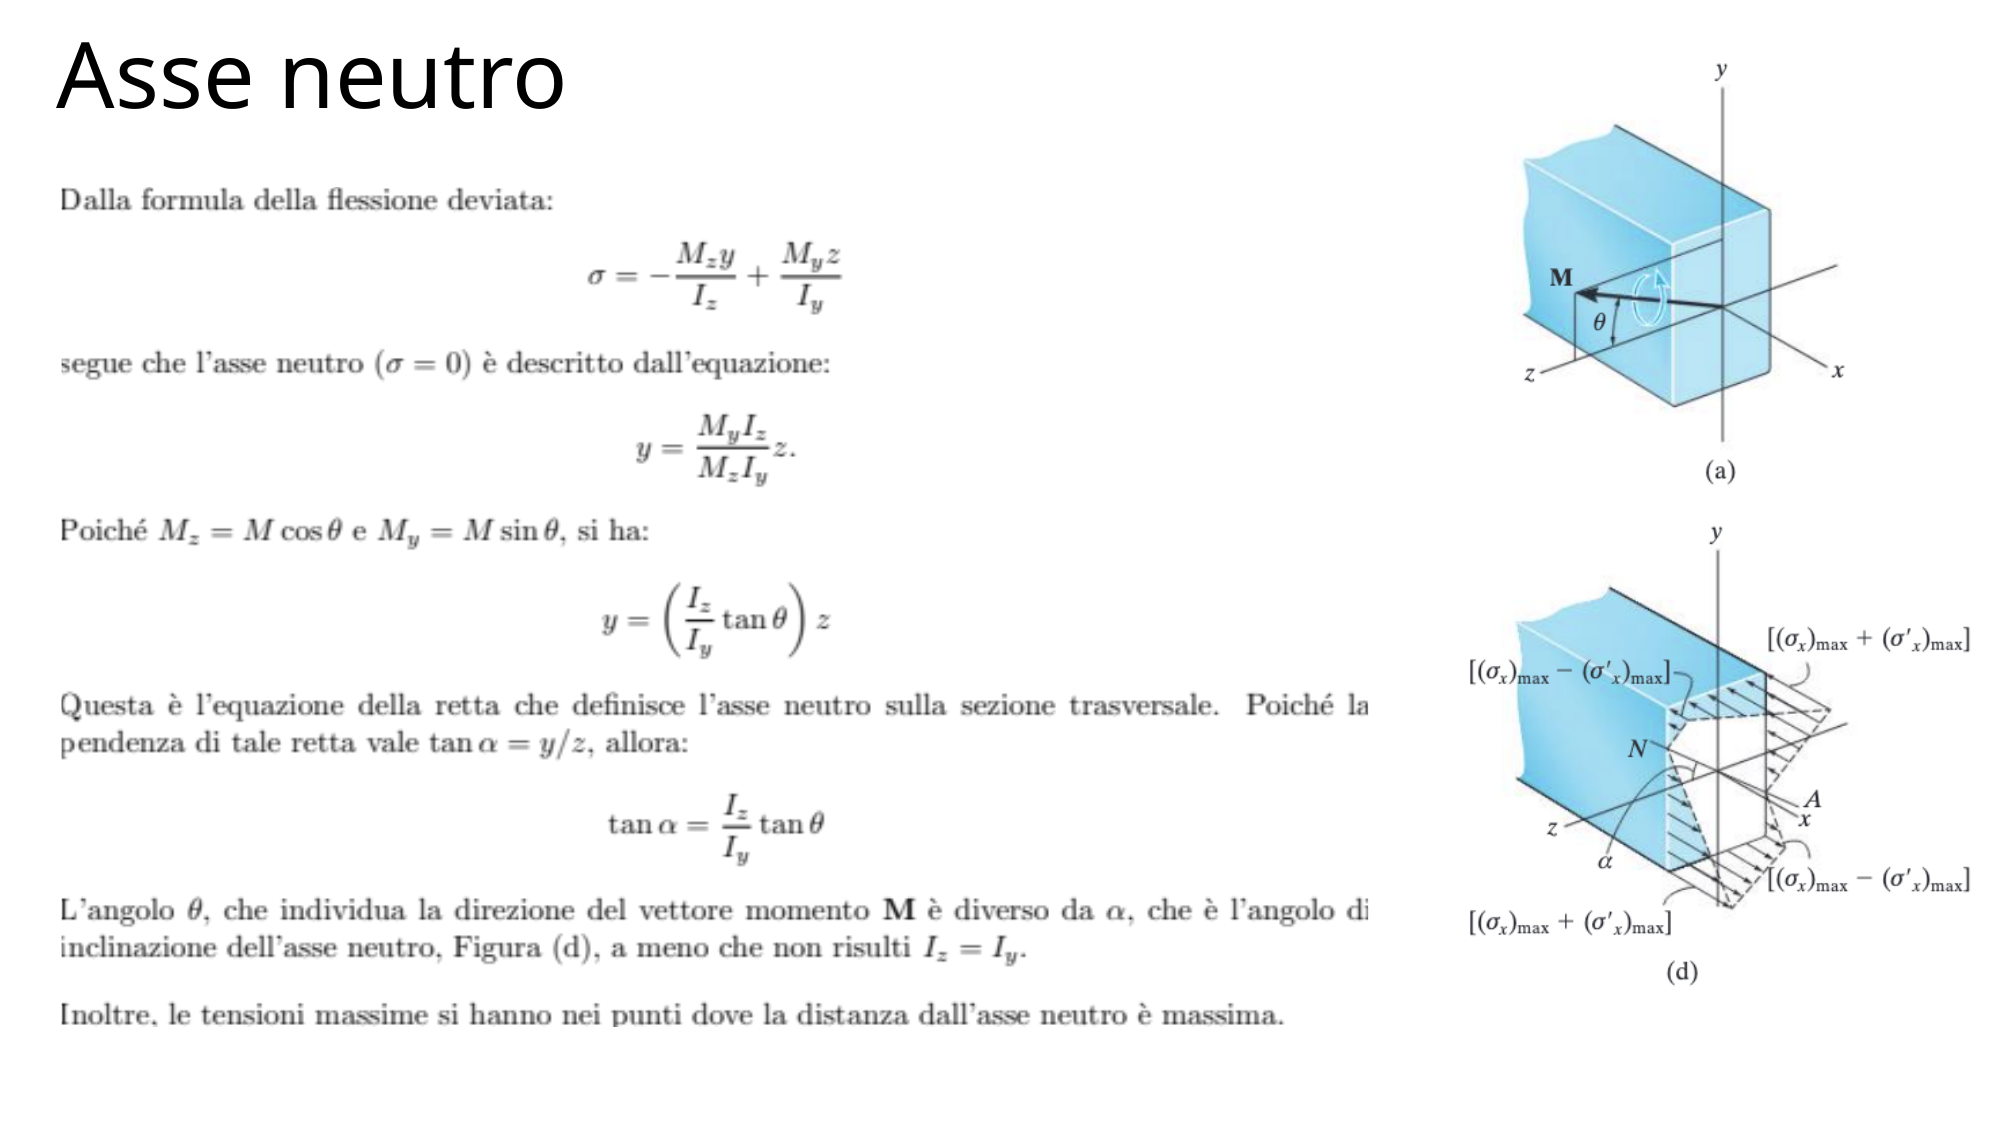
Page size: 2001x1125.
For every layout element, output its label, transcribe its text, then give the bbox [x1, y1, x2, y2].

picture [1415, 0, 2000, 1004]
title Asse neutro [41, 0, 1459, 188]
picture [61, 187, 1369, 1027]
